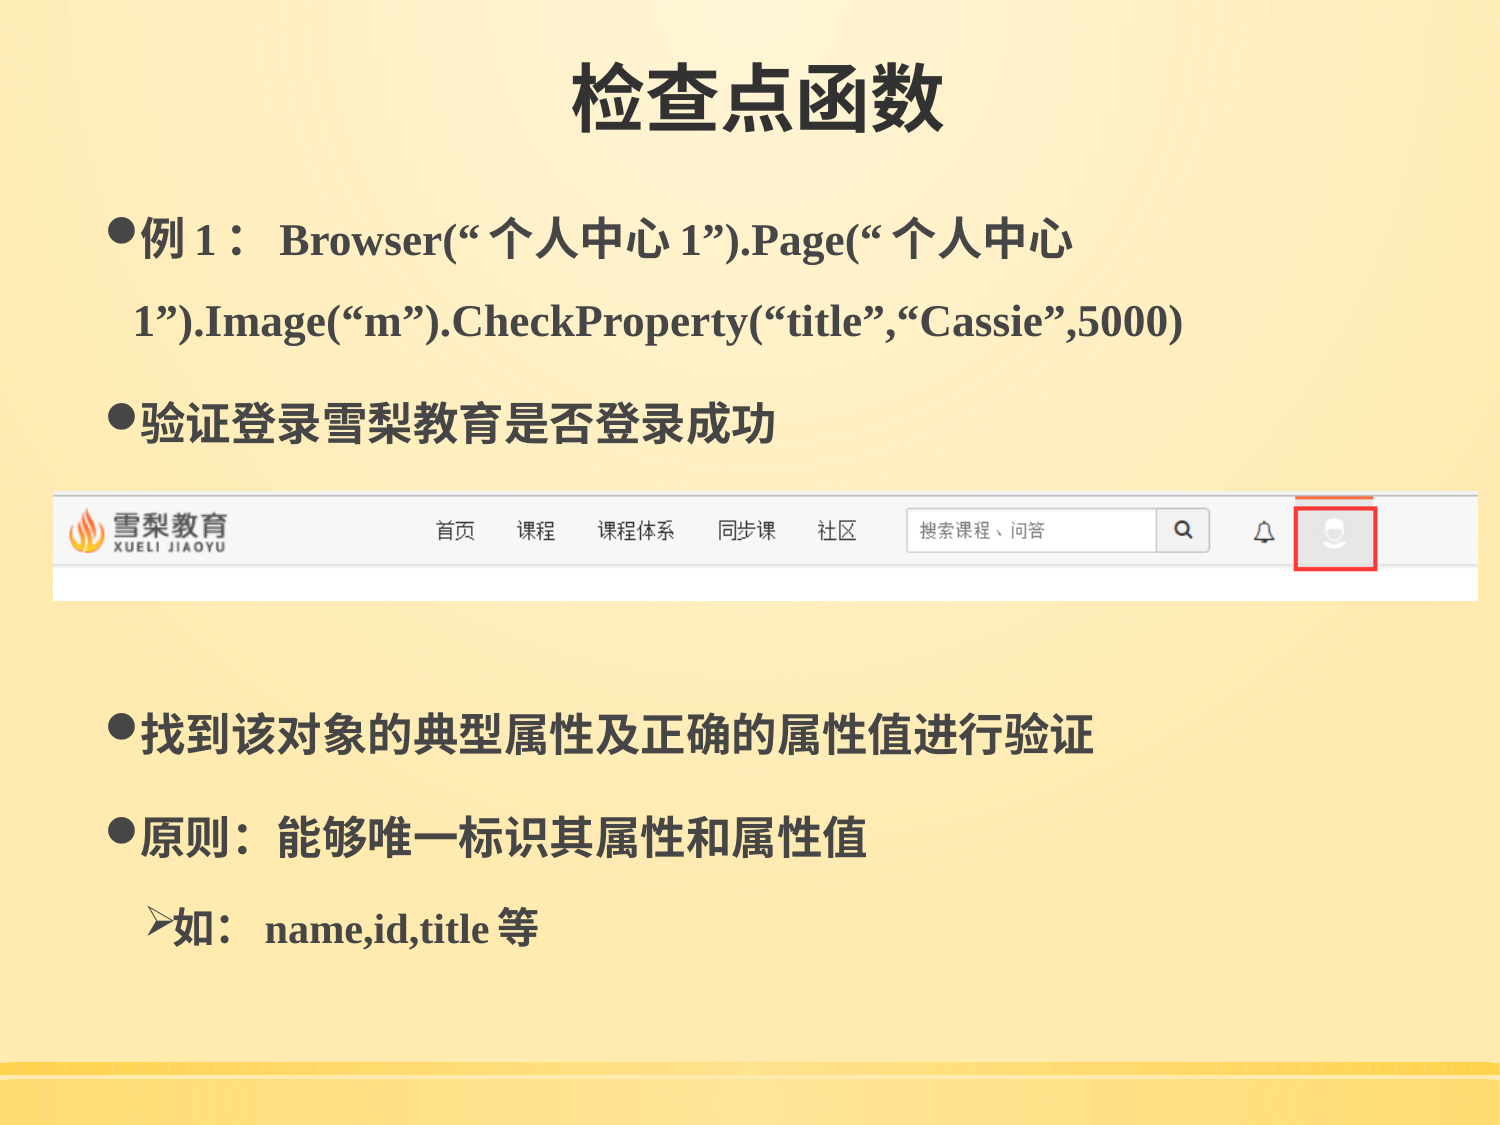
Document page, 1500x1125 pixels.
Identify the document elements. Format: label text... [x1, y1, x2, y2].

title 检查点函数 [80, 18, 1436, 150]
list 例1：Browser(“个人中心1”).Page(“个人中心1”).Image(“m”).CheckProperty(“title”,“Cassie”,5000) 验证登录雪梨教育是否登录成功 找到该对象的典型属性及正确的属性值进行验证 原则：能够唯一标识其属性和属性值 如：name,id,title等 [83, 174, 1439, 491]
list 例1：Browser(“个人中心1”).Page(“个人中心1”).Image(“m”).CheckProperty(“title”,“Cassie”,5000) 验证登录雪梨教育是否登录成功 找到该对象的典型属性及正确的属性值进行验证 原则：能够唯一标识其属性和属性值 如：name,id,title等 [83, 601, 1439, 962]
picture [52, 491, 1478, 601]
